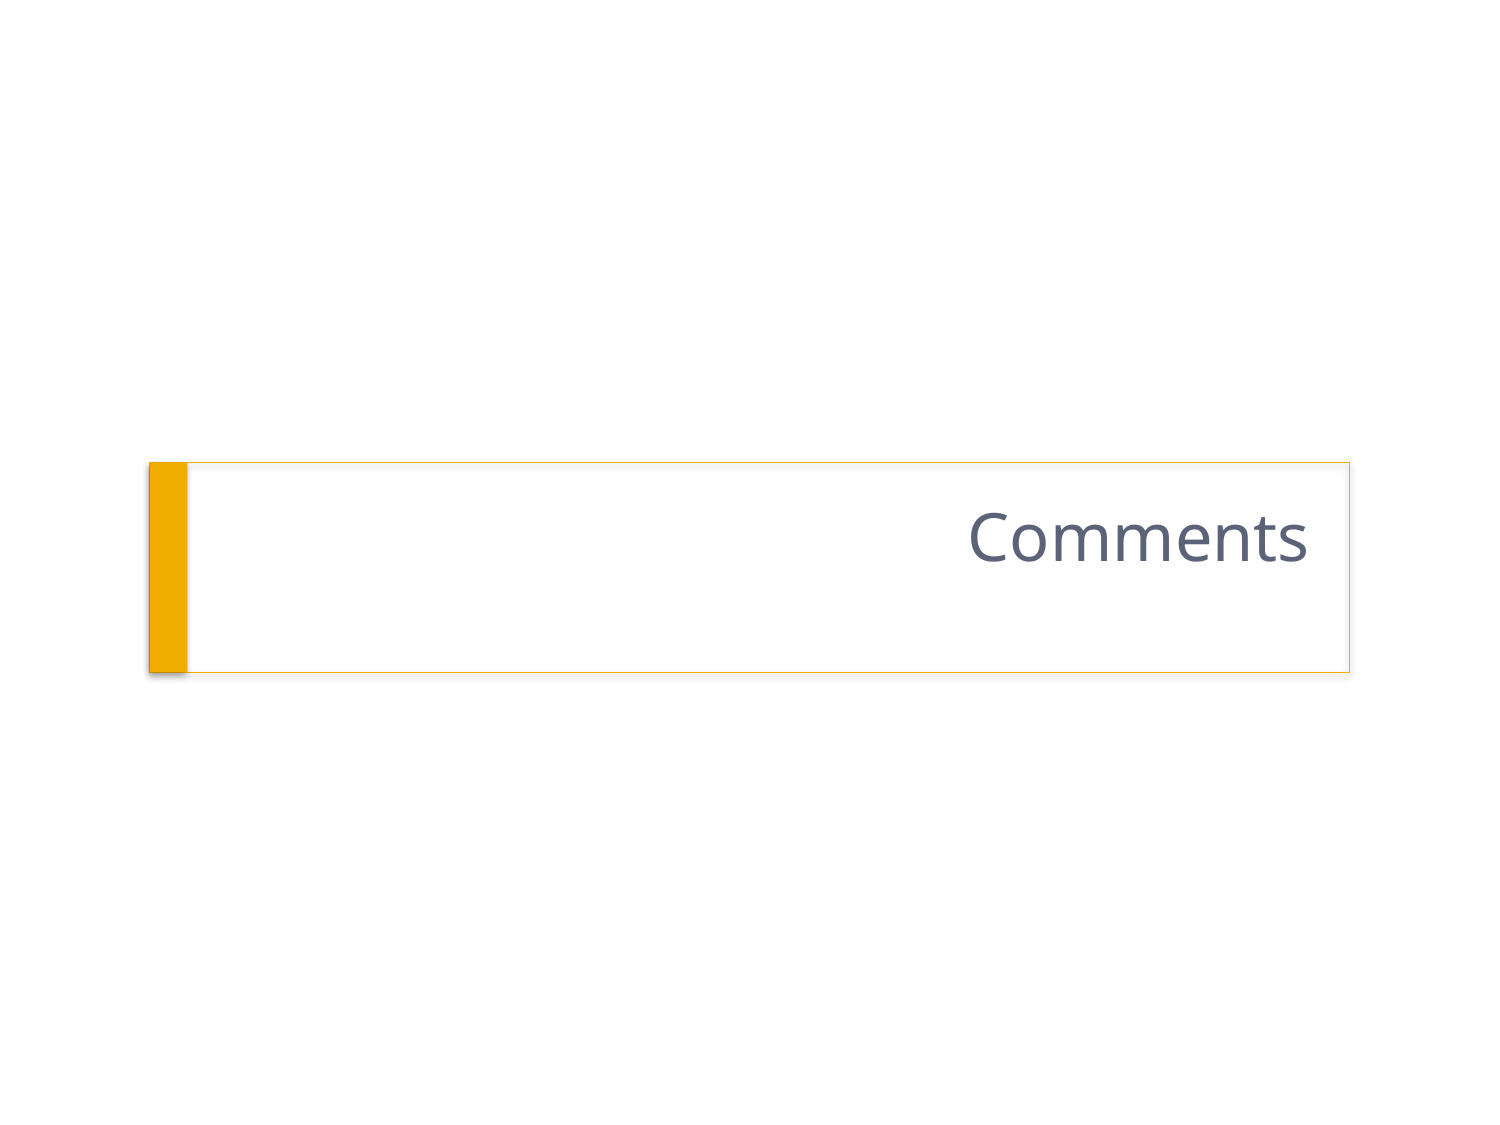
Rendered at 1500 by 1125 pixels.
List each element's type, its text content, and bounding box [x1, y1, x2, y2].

title Comments [200, 487, 1325, 663]
